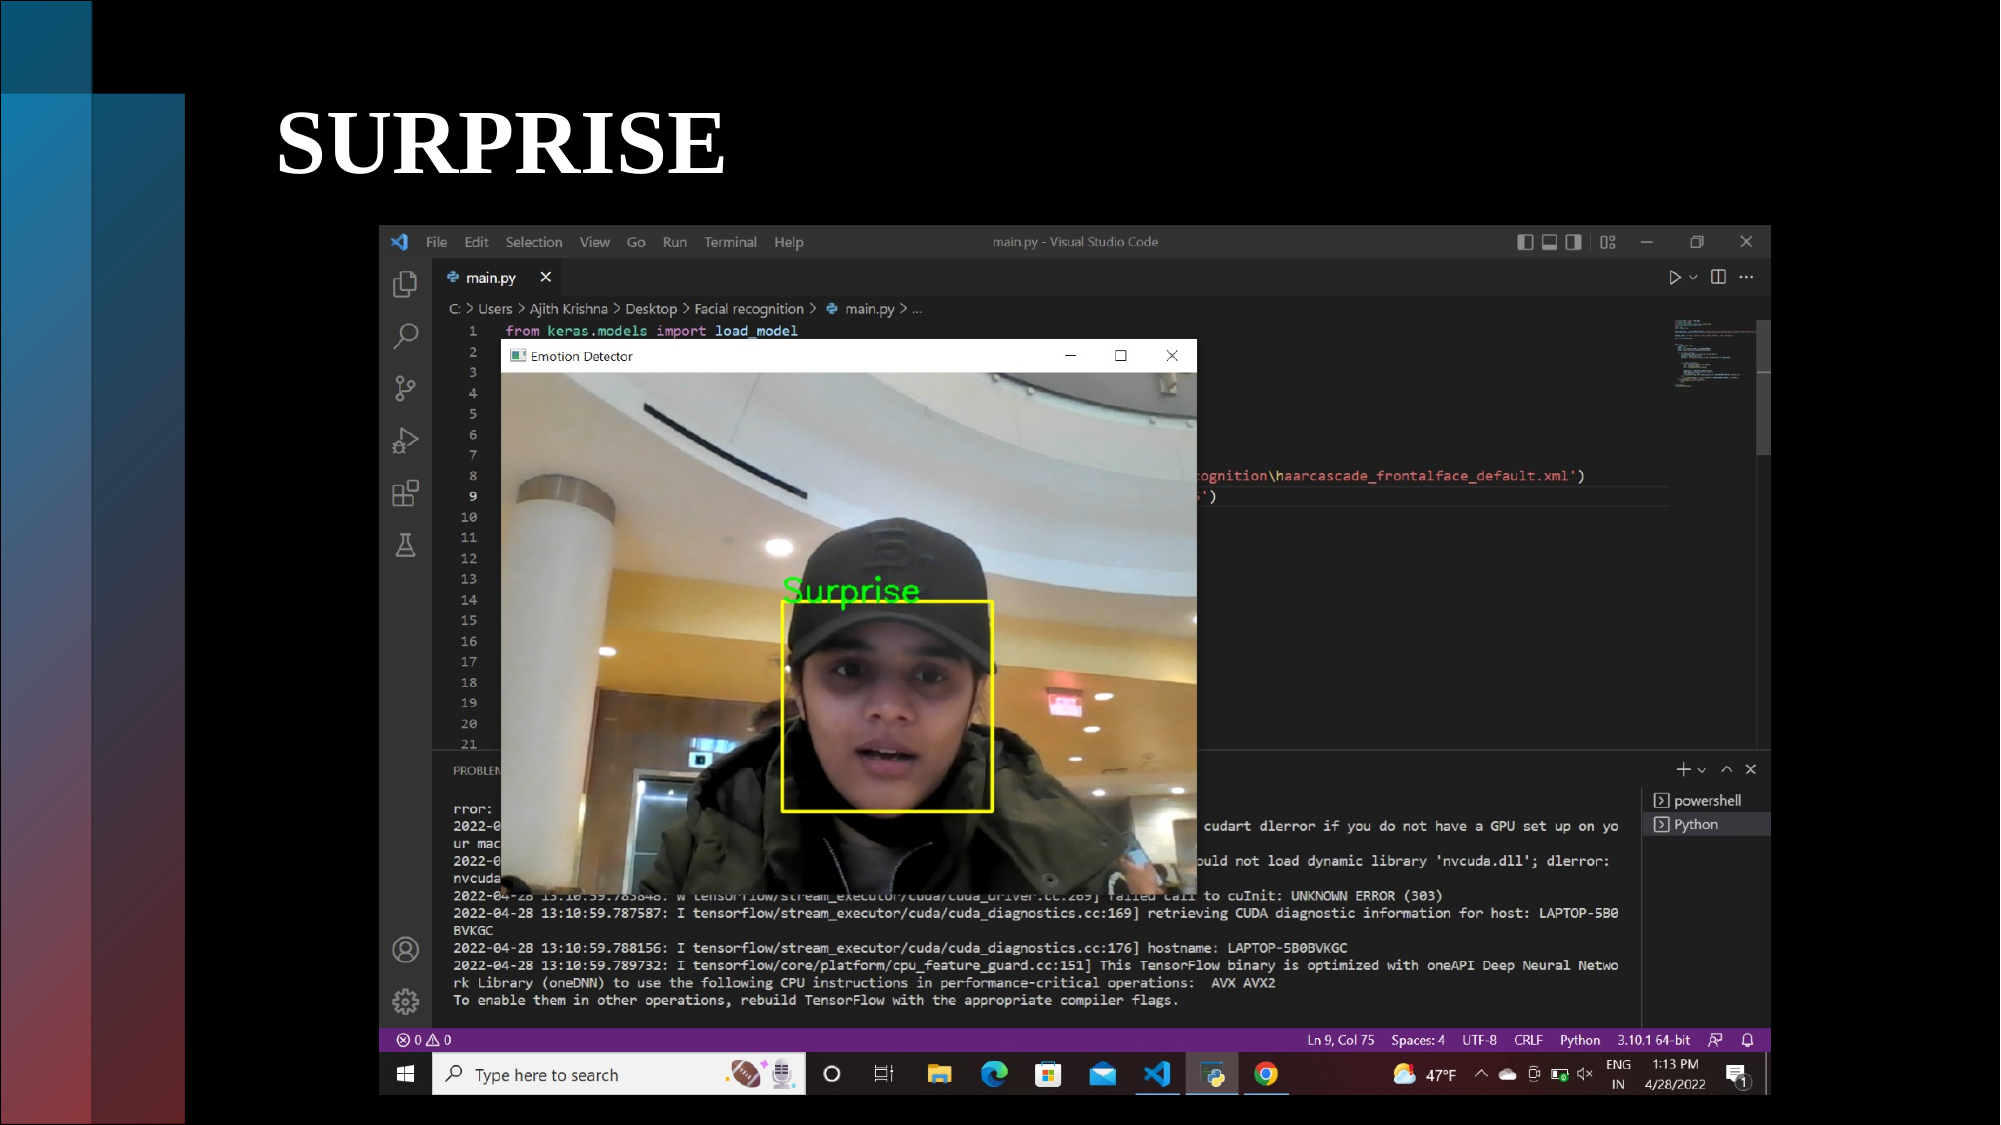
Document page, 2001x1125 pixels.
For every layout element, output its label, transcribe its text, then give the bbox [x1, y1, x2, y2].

picture [379, 225, 1771, 1095]
title SURPRISE [260, 74, 1817, 329]
